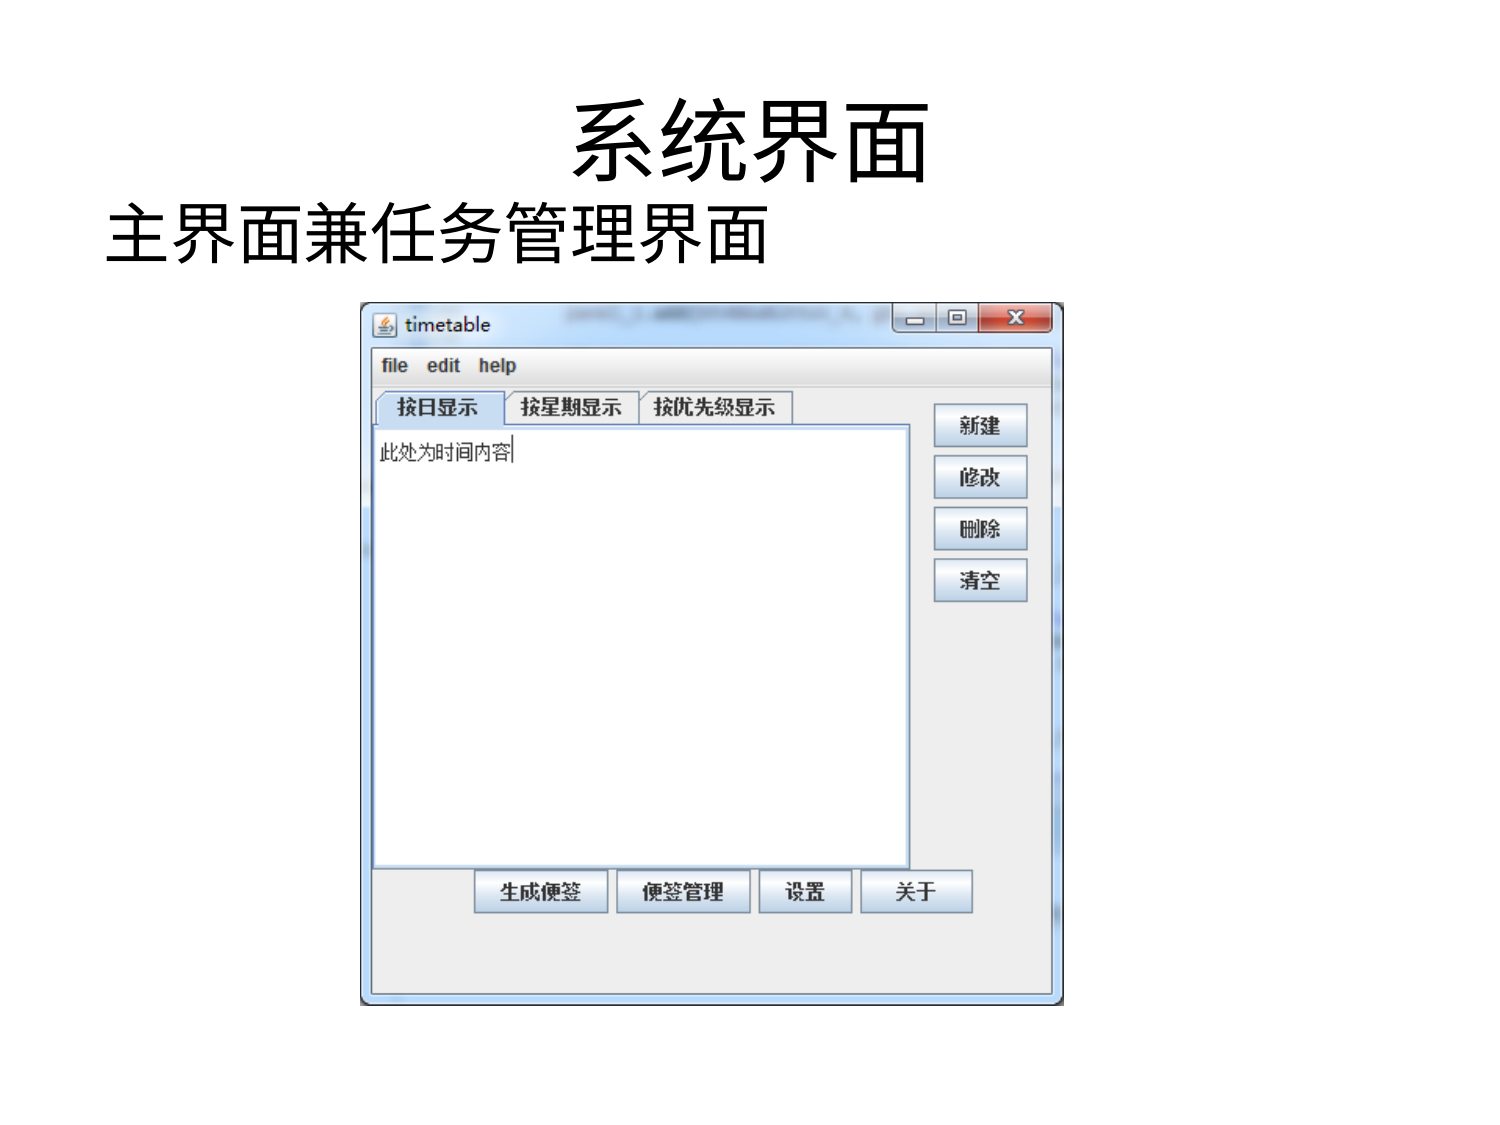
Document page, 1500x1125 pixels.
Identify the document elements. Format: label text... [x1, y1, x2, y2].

title 系统界面 [75, 45, 1425, 233]
list 主界面兼任务管理界面 [88, 184, 1439, 927]
picture [359, 302, 1064, 1006]
